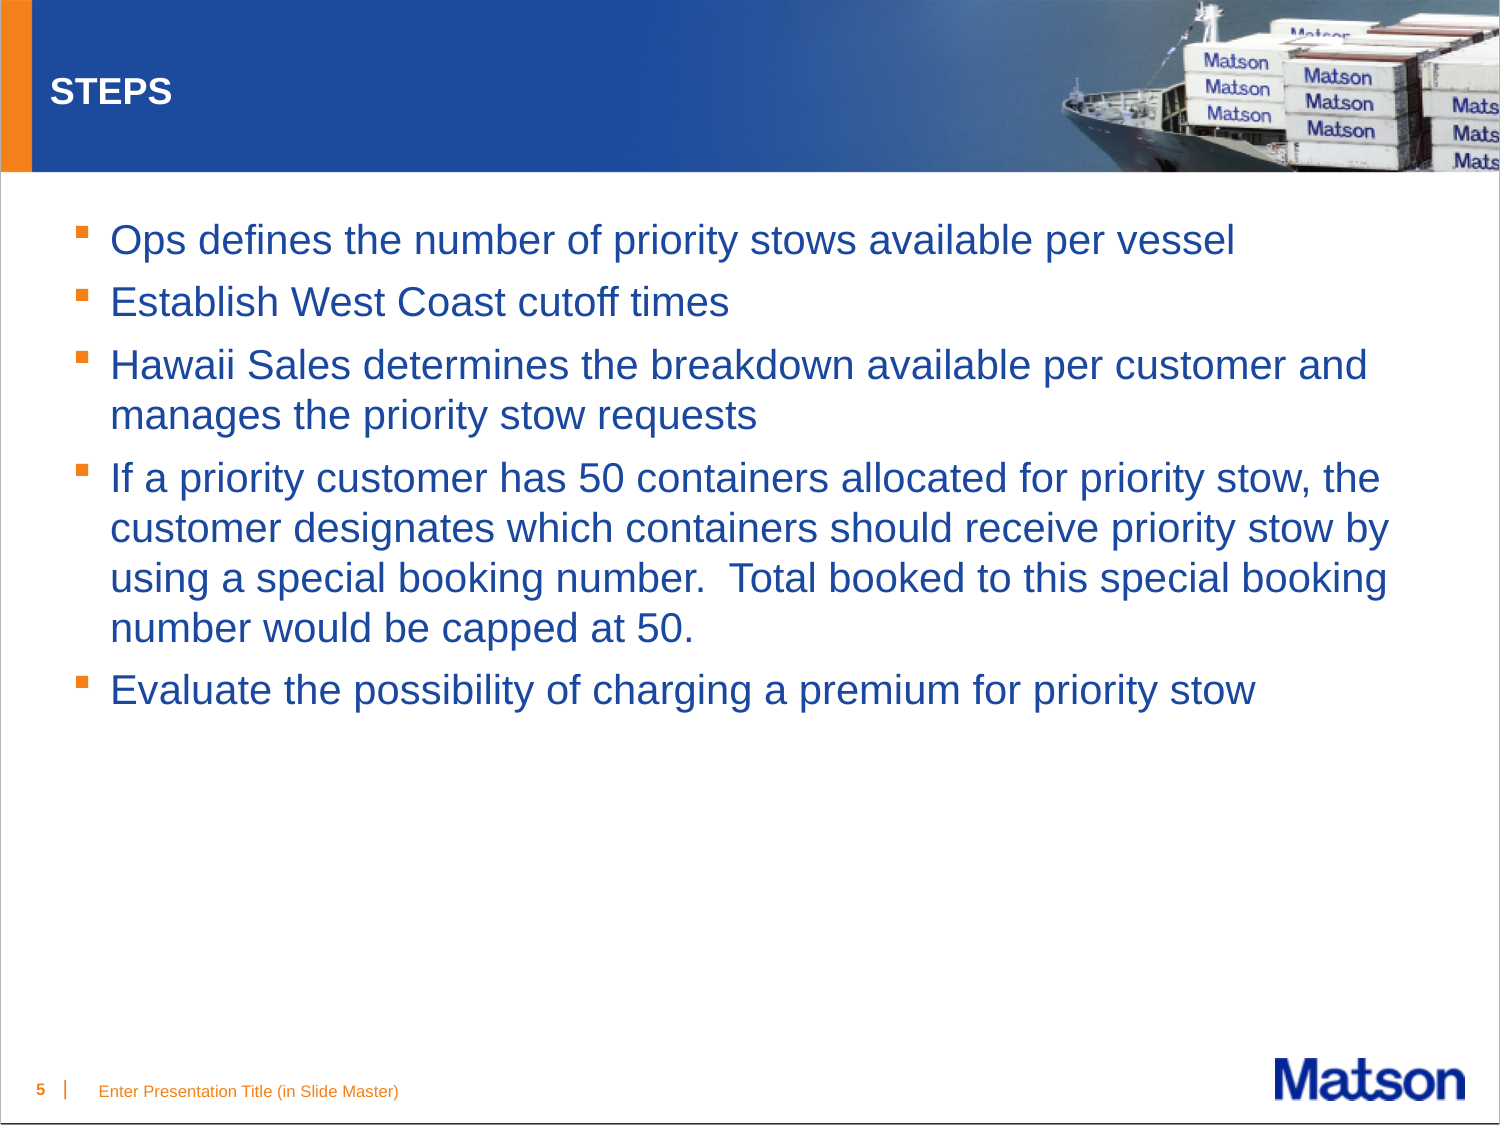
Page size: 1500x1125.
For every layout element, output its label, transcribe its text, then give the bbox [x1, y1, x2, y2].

picture [0, 0, 1500, 1125]
title STEPS [34, 16, 1065, 164]
list Ops defines the number of priority stows available per vessel Establish West Coast cutoff times Hawaii Sales determines the breakdown available per customer and manages the priority stow requests If a priority customer has 50 containers allocated for priority stow, the customer designates which containers should receive priority stow by using a special booking number. Total booked to this special booking number would be capped at 50. Evaluate the possibility of charging a premium for priority stow [57, 205, 1425, 1005]
